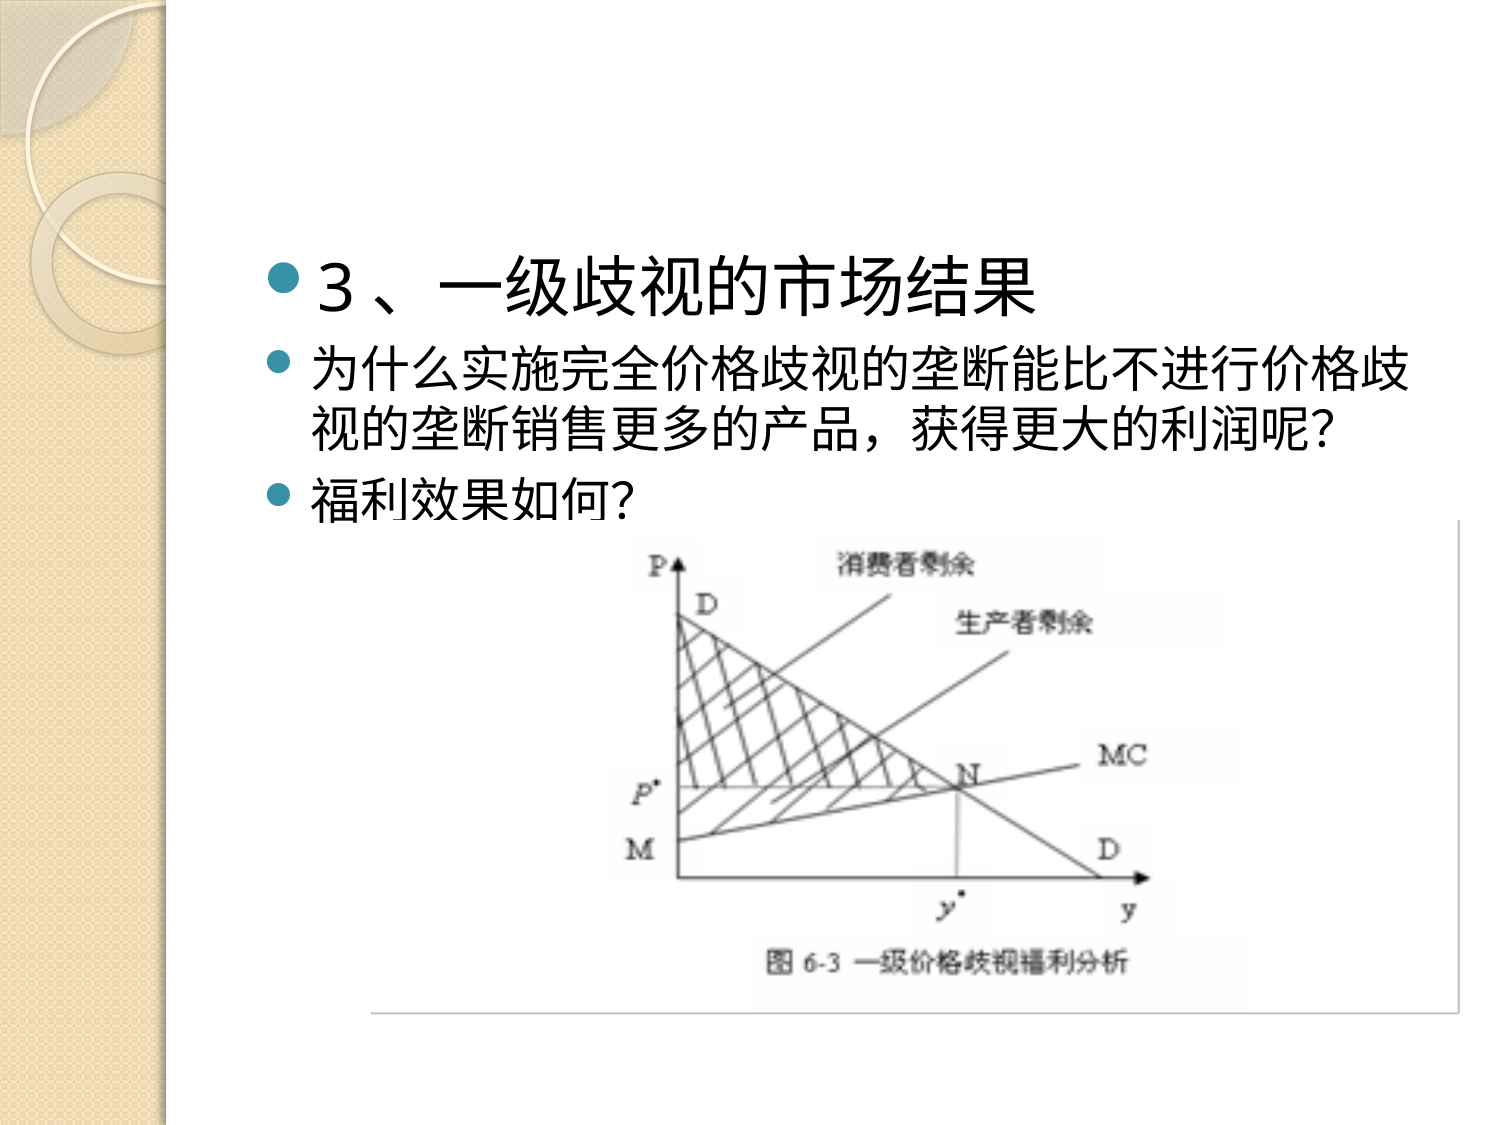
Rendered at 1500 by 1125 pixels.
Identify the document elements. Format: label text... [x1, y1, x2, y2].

picture [371, 520, 1464, 1017]
list 3、一级歧视的市场结果 为什么实施完全价格歧视的垄断能比不进行价格歧视的垄断销售更多的产品，获得更大的利润呢？ 福利效果如何？ [235, 237, 1466, 563]
